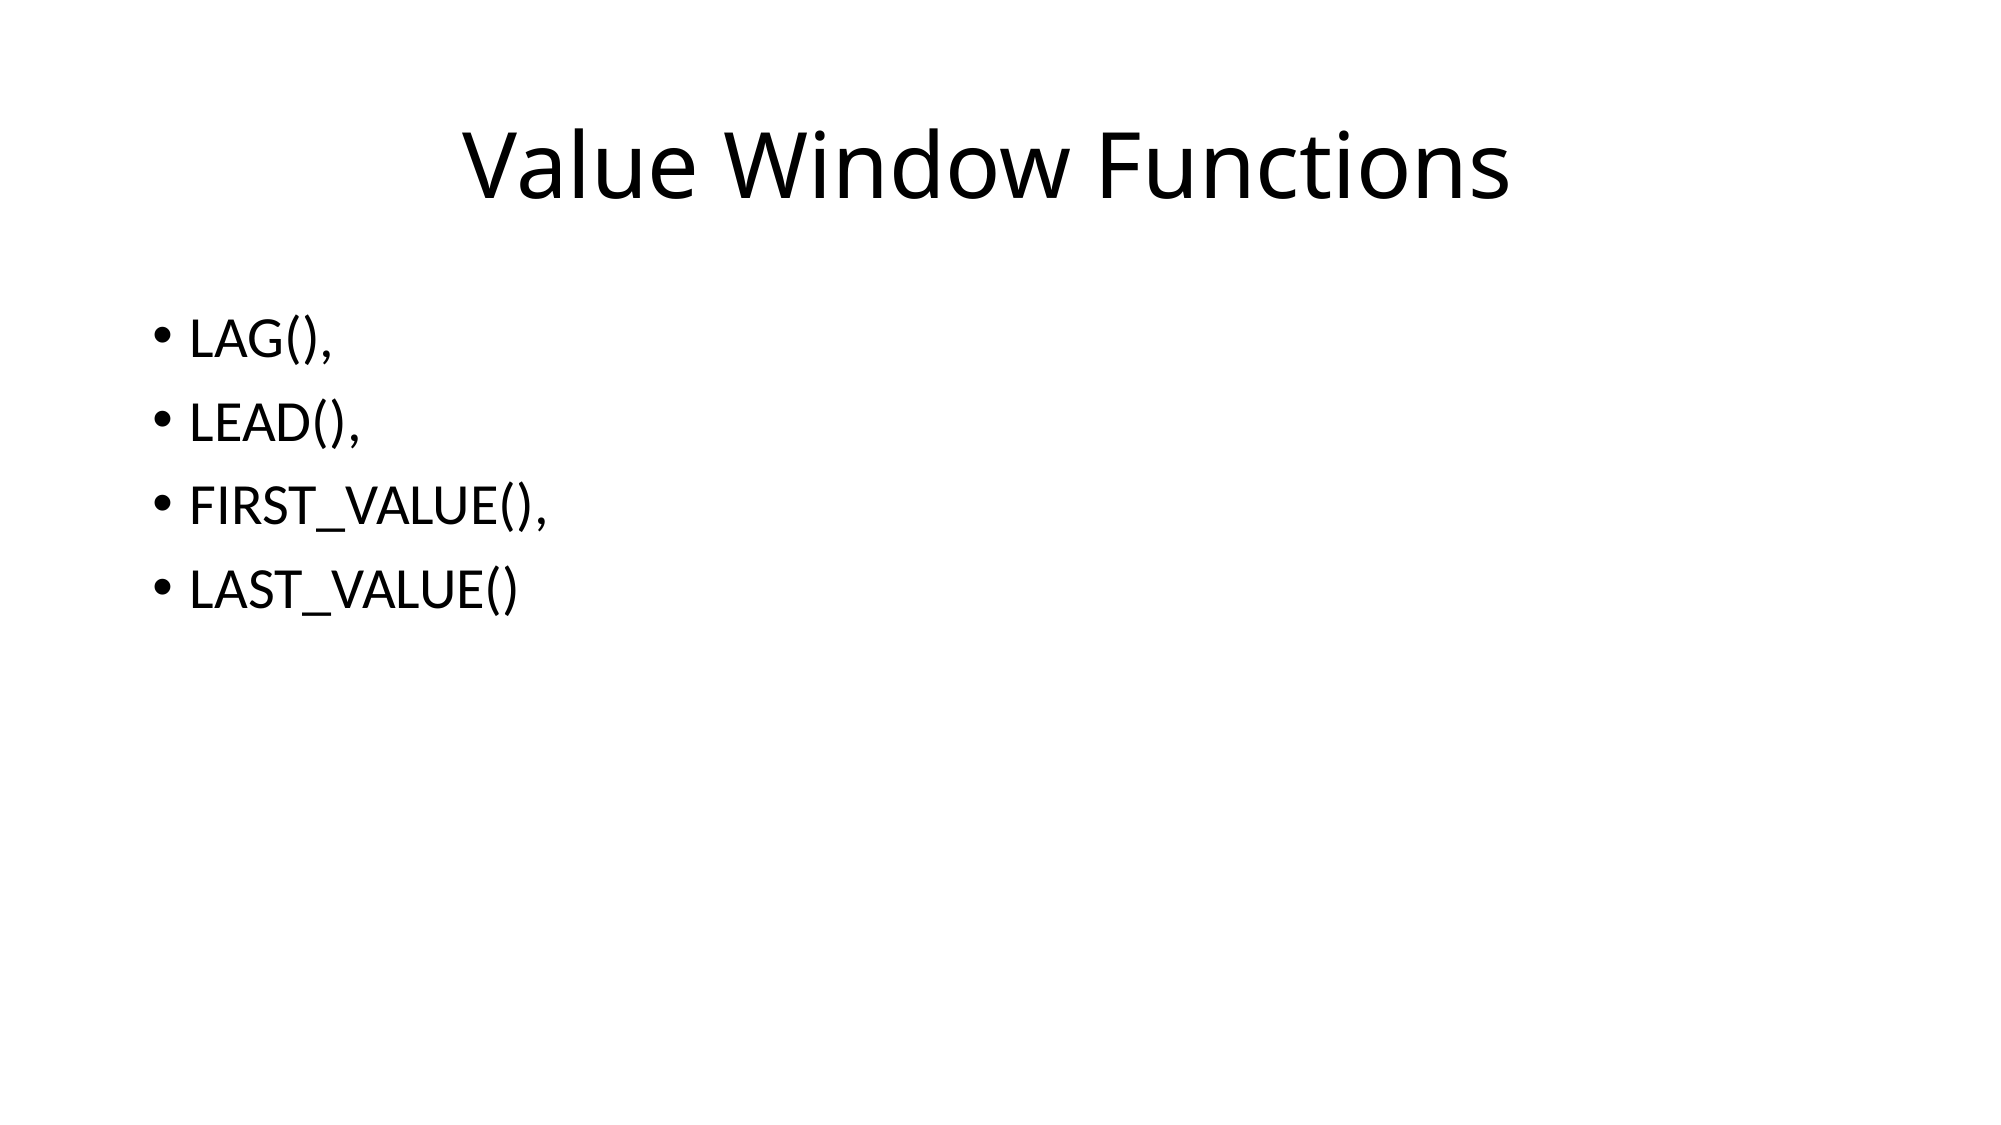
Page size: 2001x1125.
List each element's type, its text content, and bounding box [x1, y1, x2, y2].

list LAG(), LEAD(), FIRST_VALUE(), LAST_VALUE() [137, 299, 1863, 1014]
title Value Window Functions [137, 59, 1863, 278]
